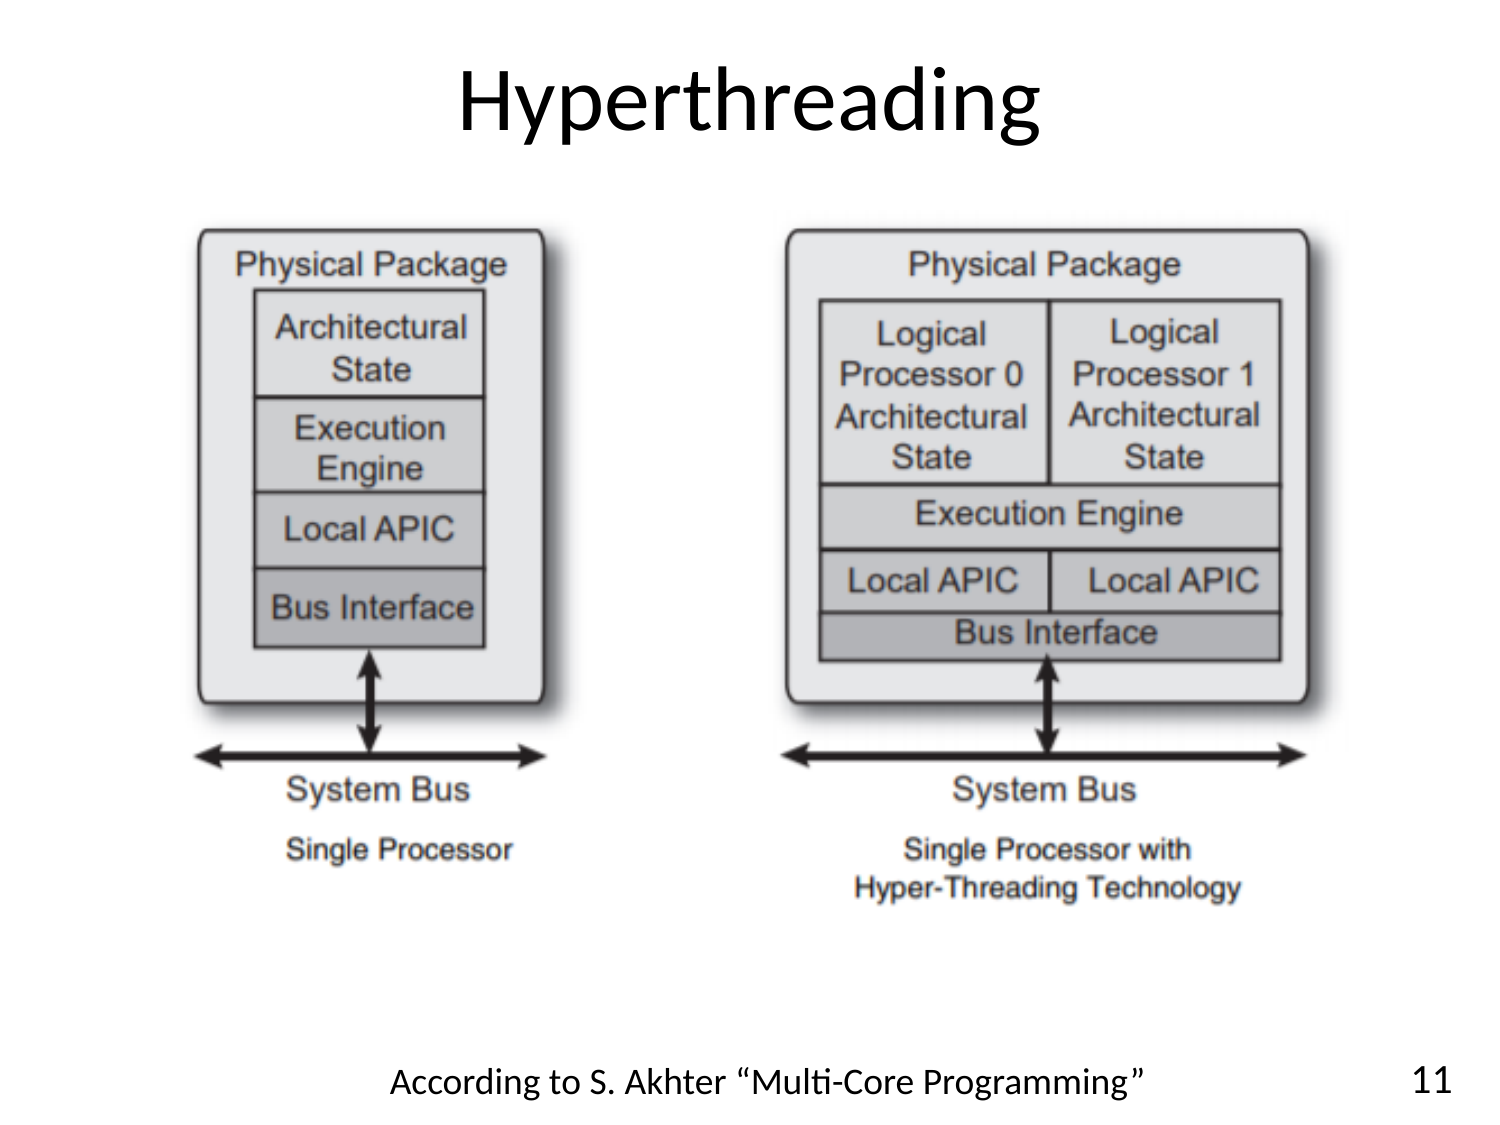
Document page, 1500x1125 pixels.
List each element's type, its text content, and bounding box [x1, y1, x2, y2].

text_box According to S. Akhter “Multi-Core Programming” [375, 1049, 1164, 1109]
picture [170, 208, 1351, 929]
slide_number 11 [1117, 1046, 1468, 1107]
title Hyperthreading [75, 0, 1425, 188]
